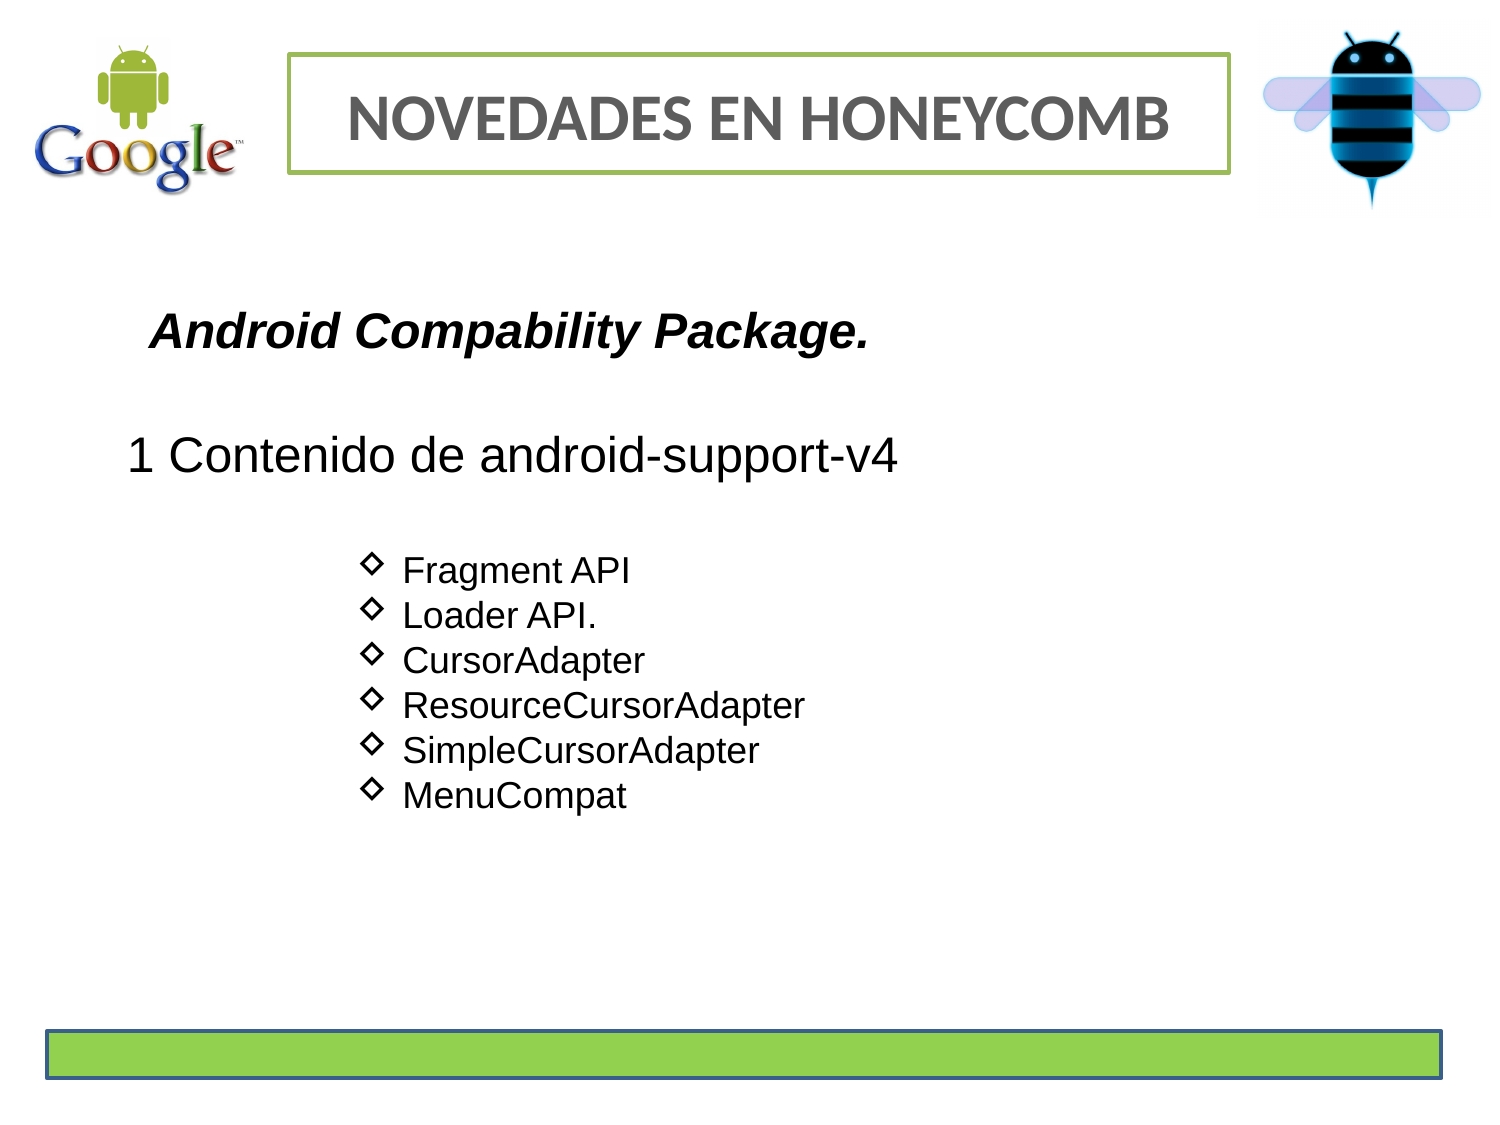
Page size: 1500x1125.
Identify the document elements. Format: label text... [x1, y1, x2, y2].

text_box [45, 1029, 1443, 1080]
text_box NOVEDADES EN HONEYCOMB [287, 52, 1231, 175]
text_box Fragment API Loader API. CursorAdapter ResourceCursorAdapter SimpleCursorAdapter MenuCompat [265, 538, 1459, 824]
text_box 1 Contenido de android-support-v4 [112, 415, 1046, 490]
picture [29, 30, 248, 209]
text_box Android Compability Package. [133, 290, 886, 415]
picture [1257, 18, 1491, 218]
